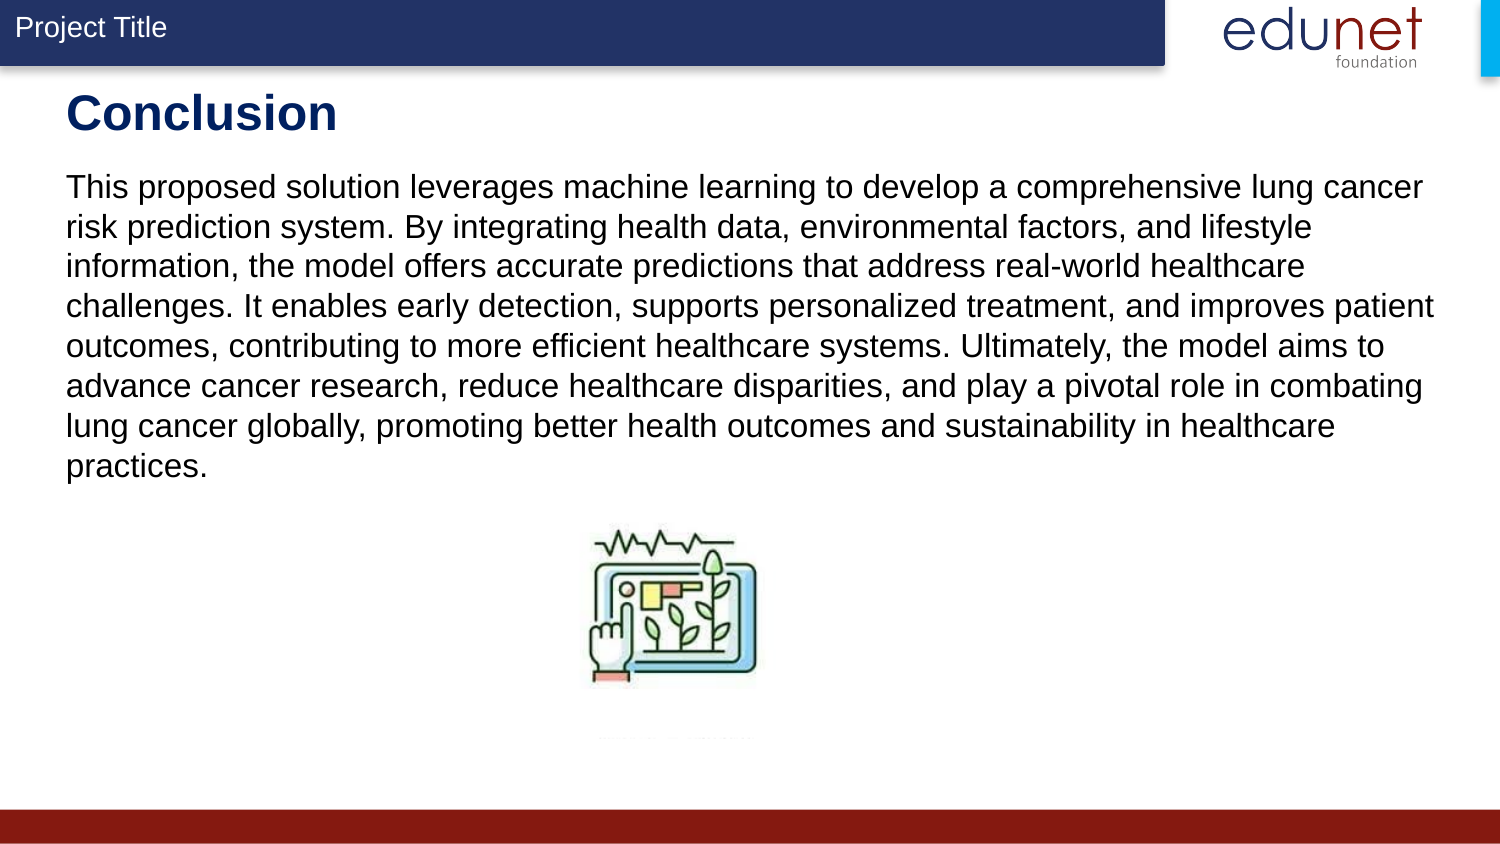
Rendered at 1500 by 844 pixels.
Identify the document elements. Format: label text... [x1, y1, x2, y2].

title Conclusion [51, 72, 1449, 157]
picture [1219, 4, 1424, 72]
picture [540, 474, 805, 740]
text_box This proposed solution leverages machine learning to develop a comprehensive lung cancer risk prediction system. By integrating health data, environmental factors, and lifestyle information, the model offers accurate predictions that address real-world healthcare challenges. It enables early detection, supports personalized treatment, and improves patient outcomes, contributing to more efficient healthcare systems. Ultimately, the model aims to advance cancer research, reduce healthcare disparities, and play a pivotal role in combating lung cancer globally, promoting better health outcomes and sustainability in healthcare practices. [51, 157, 1474, 492]
